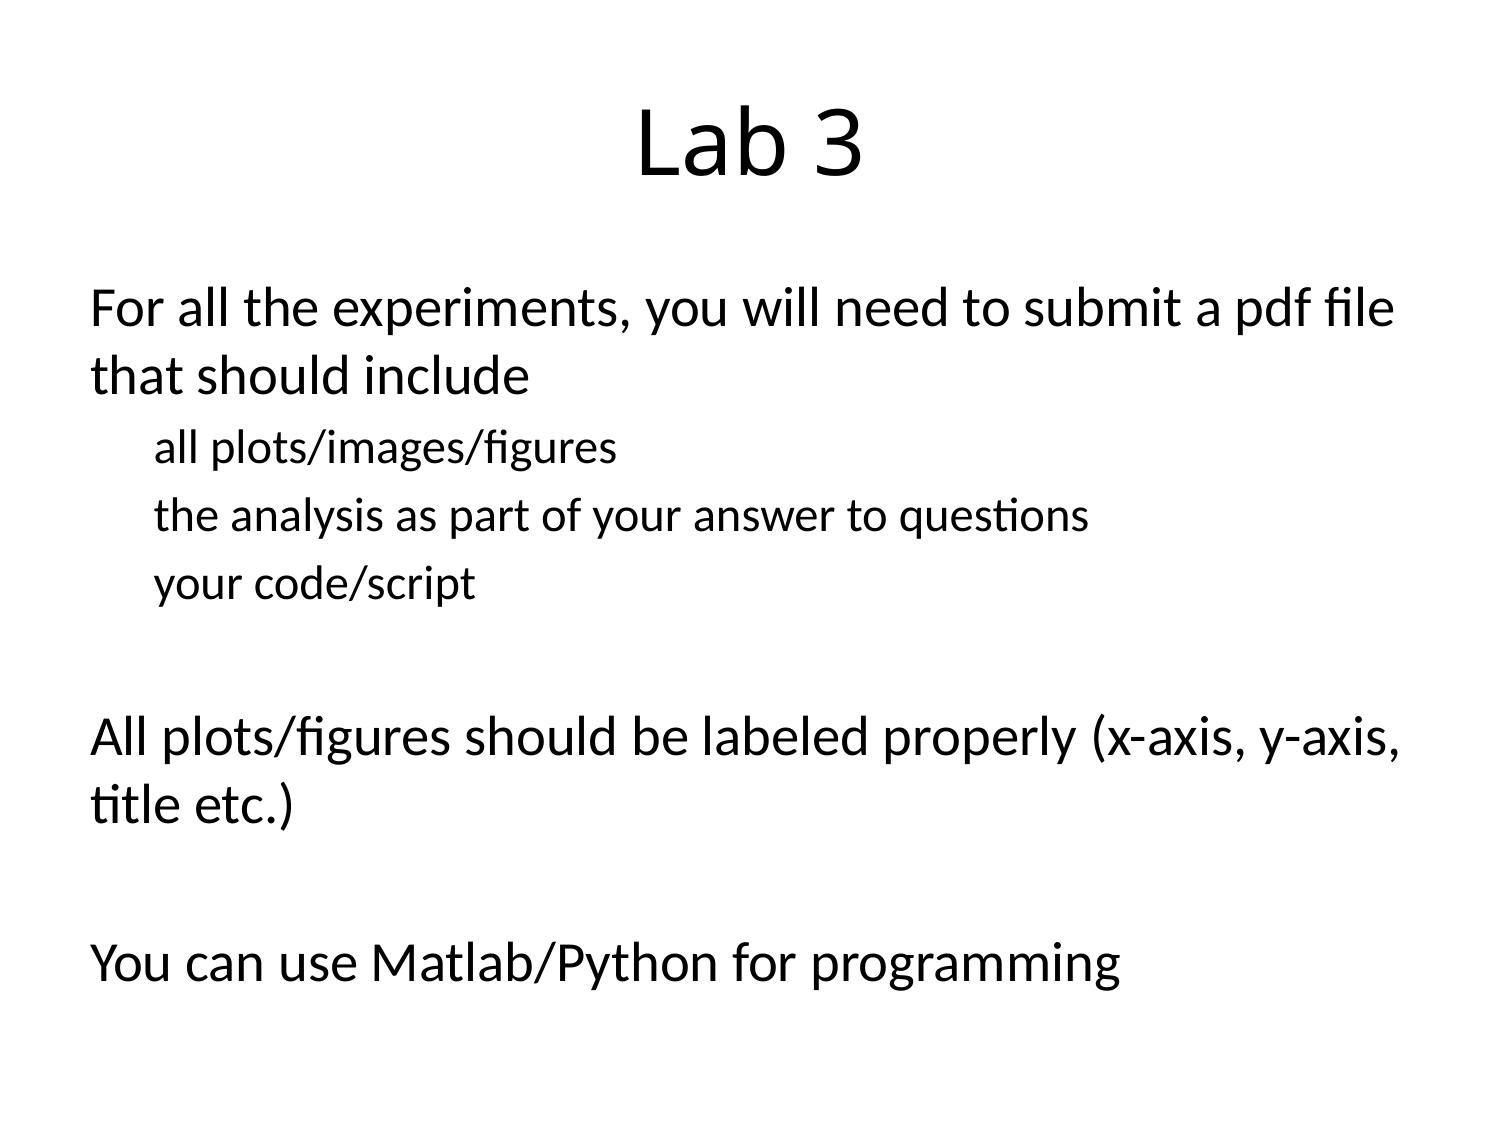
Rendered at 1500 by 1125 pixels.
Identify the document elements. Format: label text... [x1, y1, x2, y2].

title Lab 3 [75, 45, 1425, 233]
list For all the experiments, you will need to submit a pdf file that should include all plots/images/figures the analysis as part of your answer to questions your code/script All plots/figures should be labeled properly (x-axis, y-axis, title etc.) You can use Matlab/Python for programming [75, 262, 1425, 1005]
